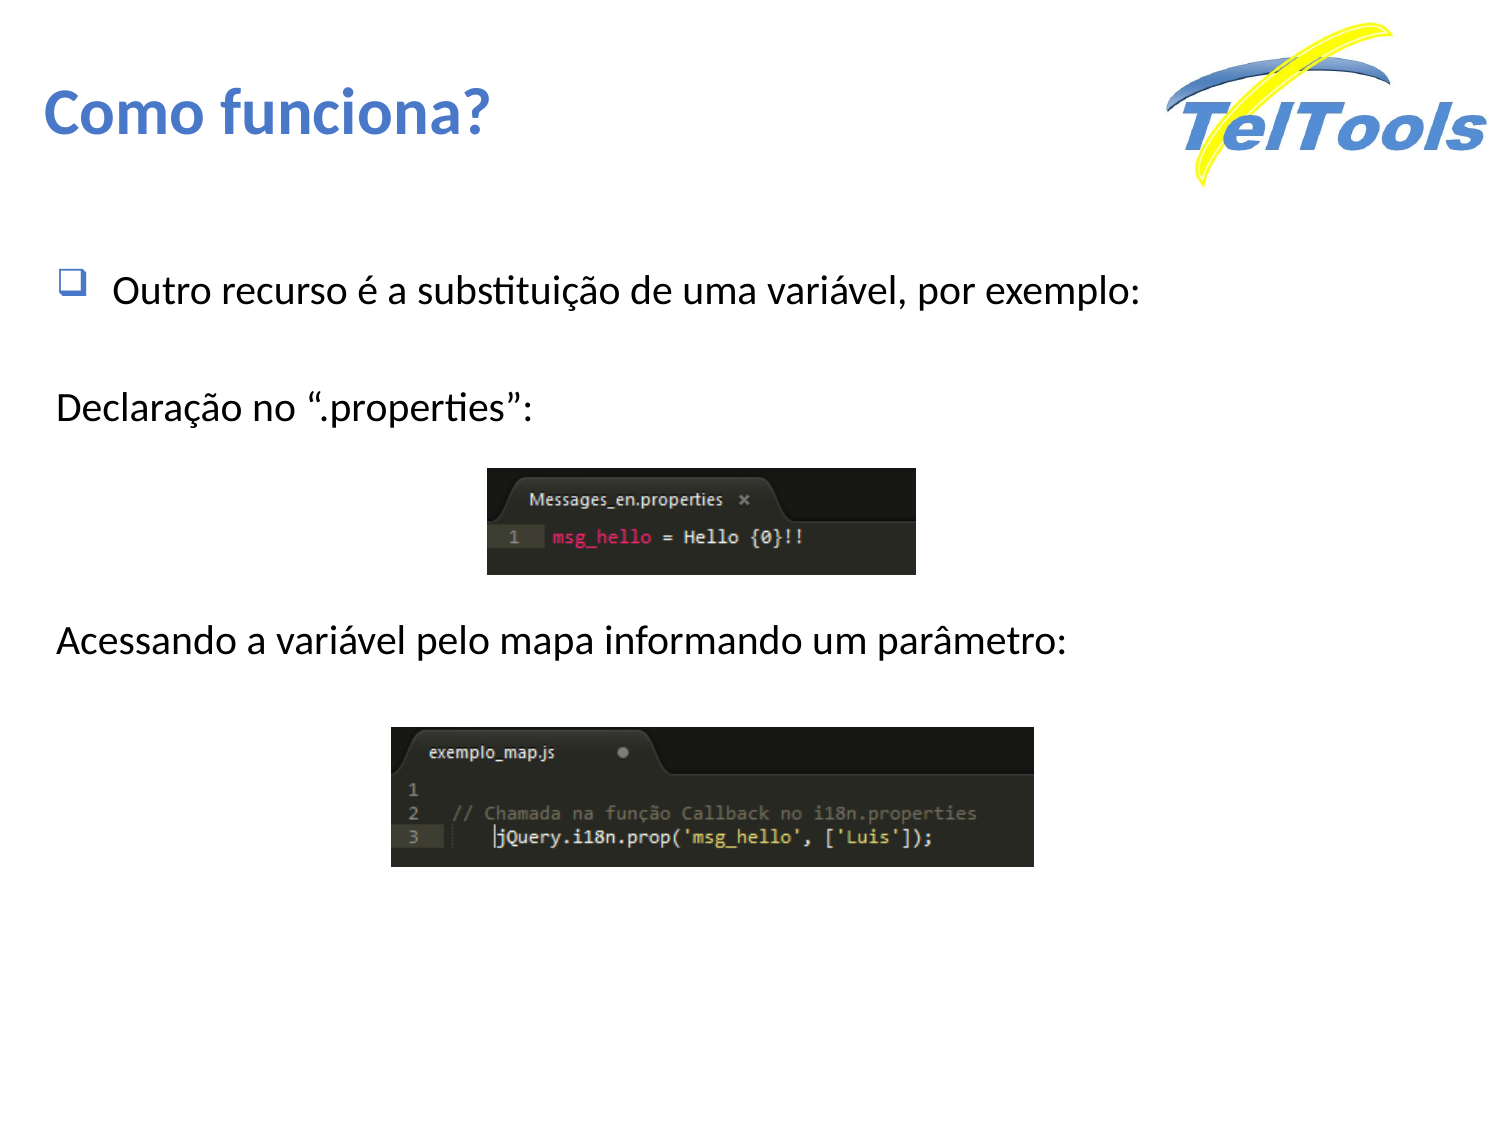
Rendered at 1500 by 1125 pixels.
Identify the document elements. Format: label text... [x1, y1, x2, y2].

list Outro recurso é a substituição de uma variável, por exemplo: Declaração no “.properties”: Acessando a variável pelo mapa informando um parâmetro: [41, 255, 1471, 1000]
picture [1150, 0, 1500, 197]
picture [390, 727, 1034, 868]
picture [486, 467, 916, 575]
title Como funciona? [29, 19, 1152, 197]
